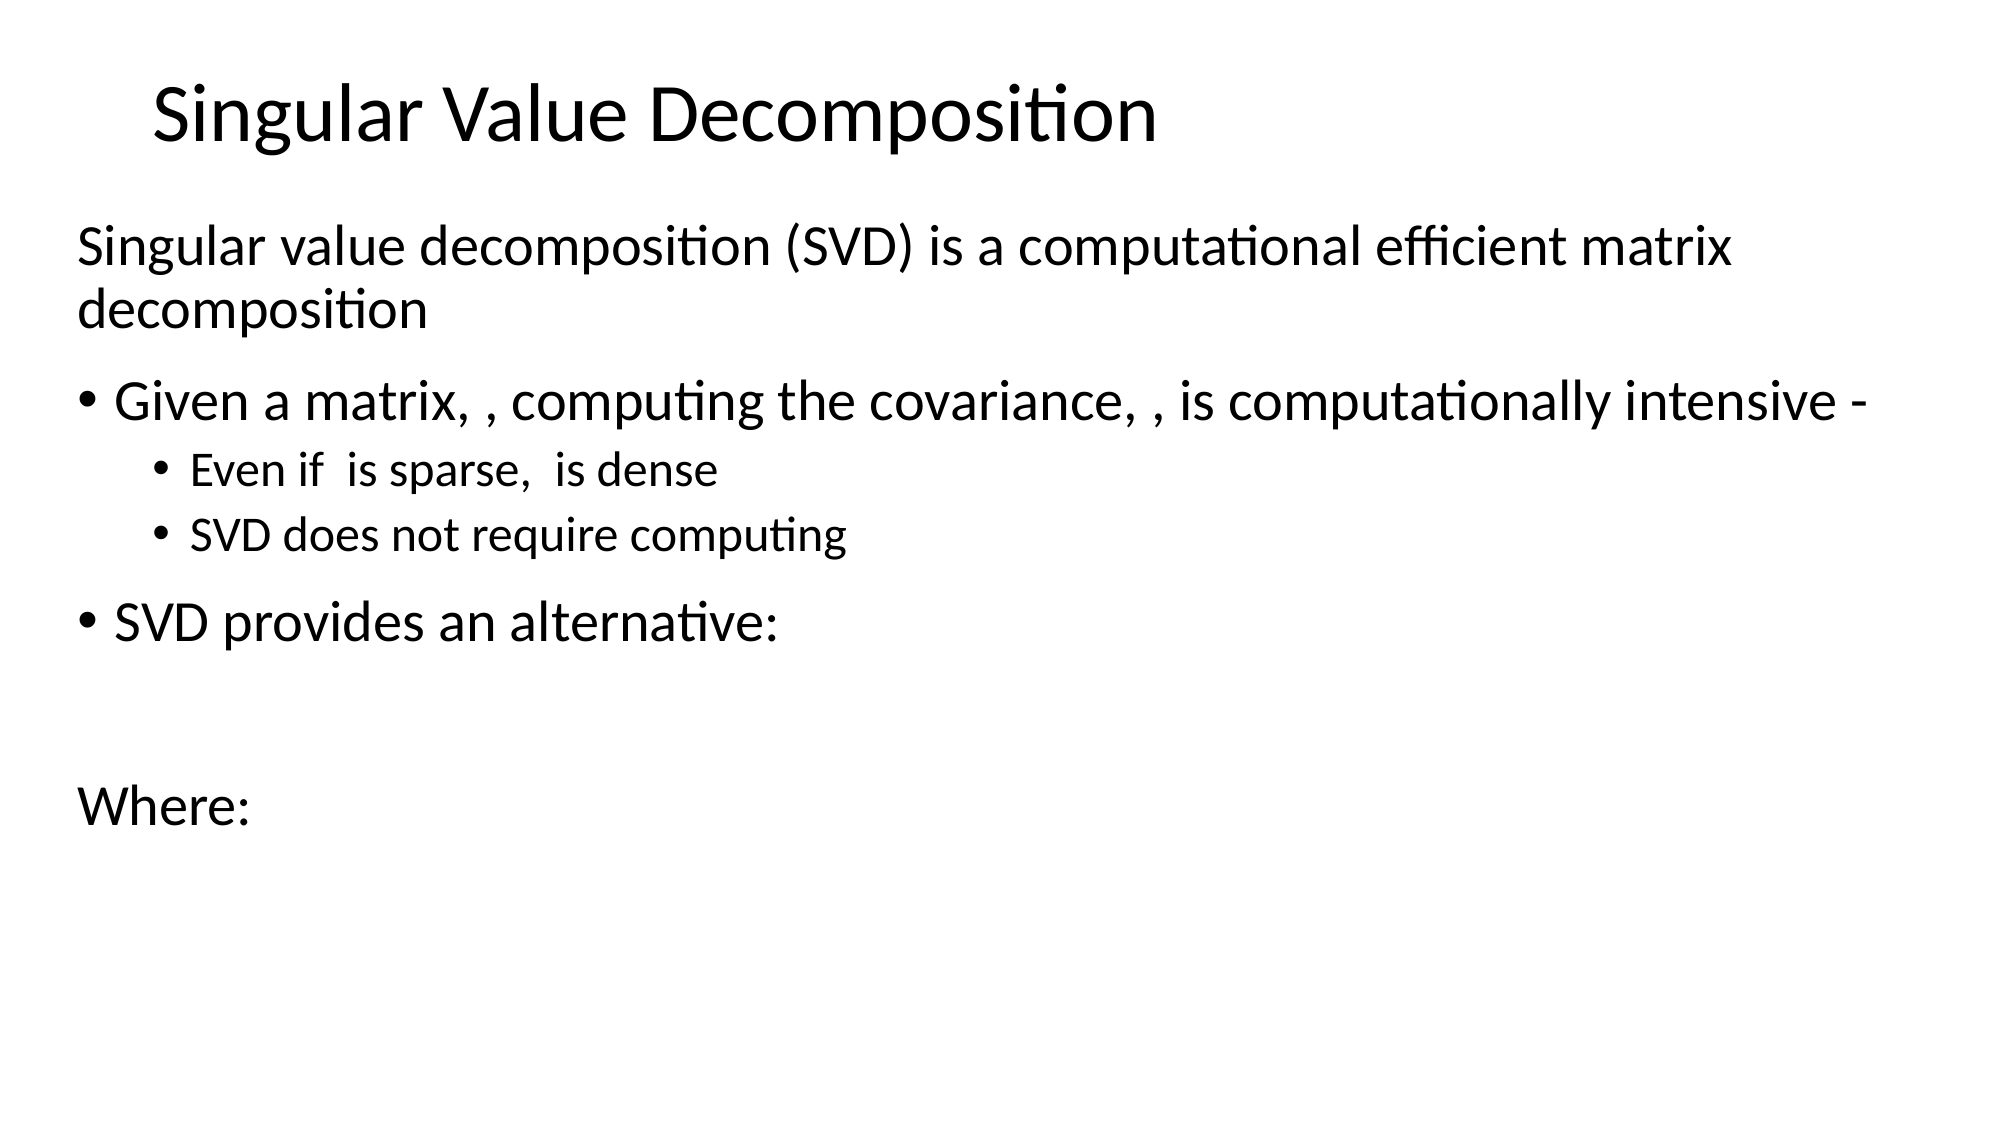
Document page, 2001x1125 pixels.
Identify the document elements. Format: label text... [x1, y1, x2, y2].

title Singular Value Decomposition [137, 59, 1863, 170]
